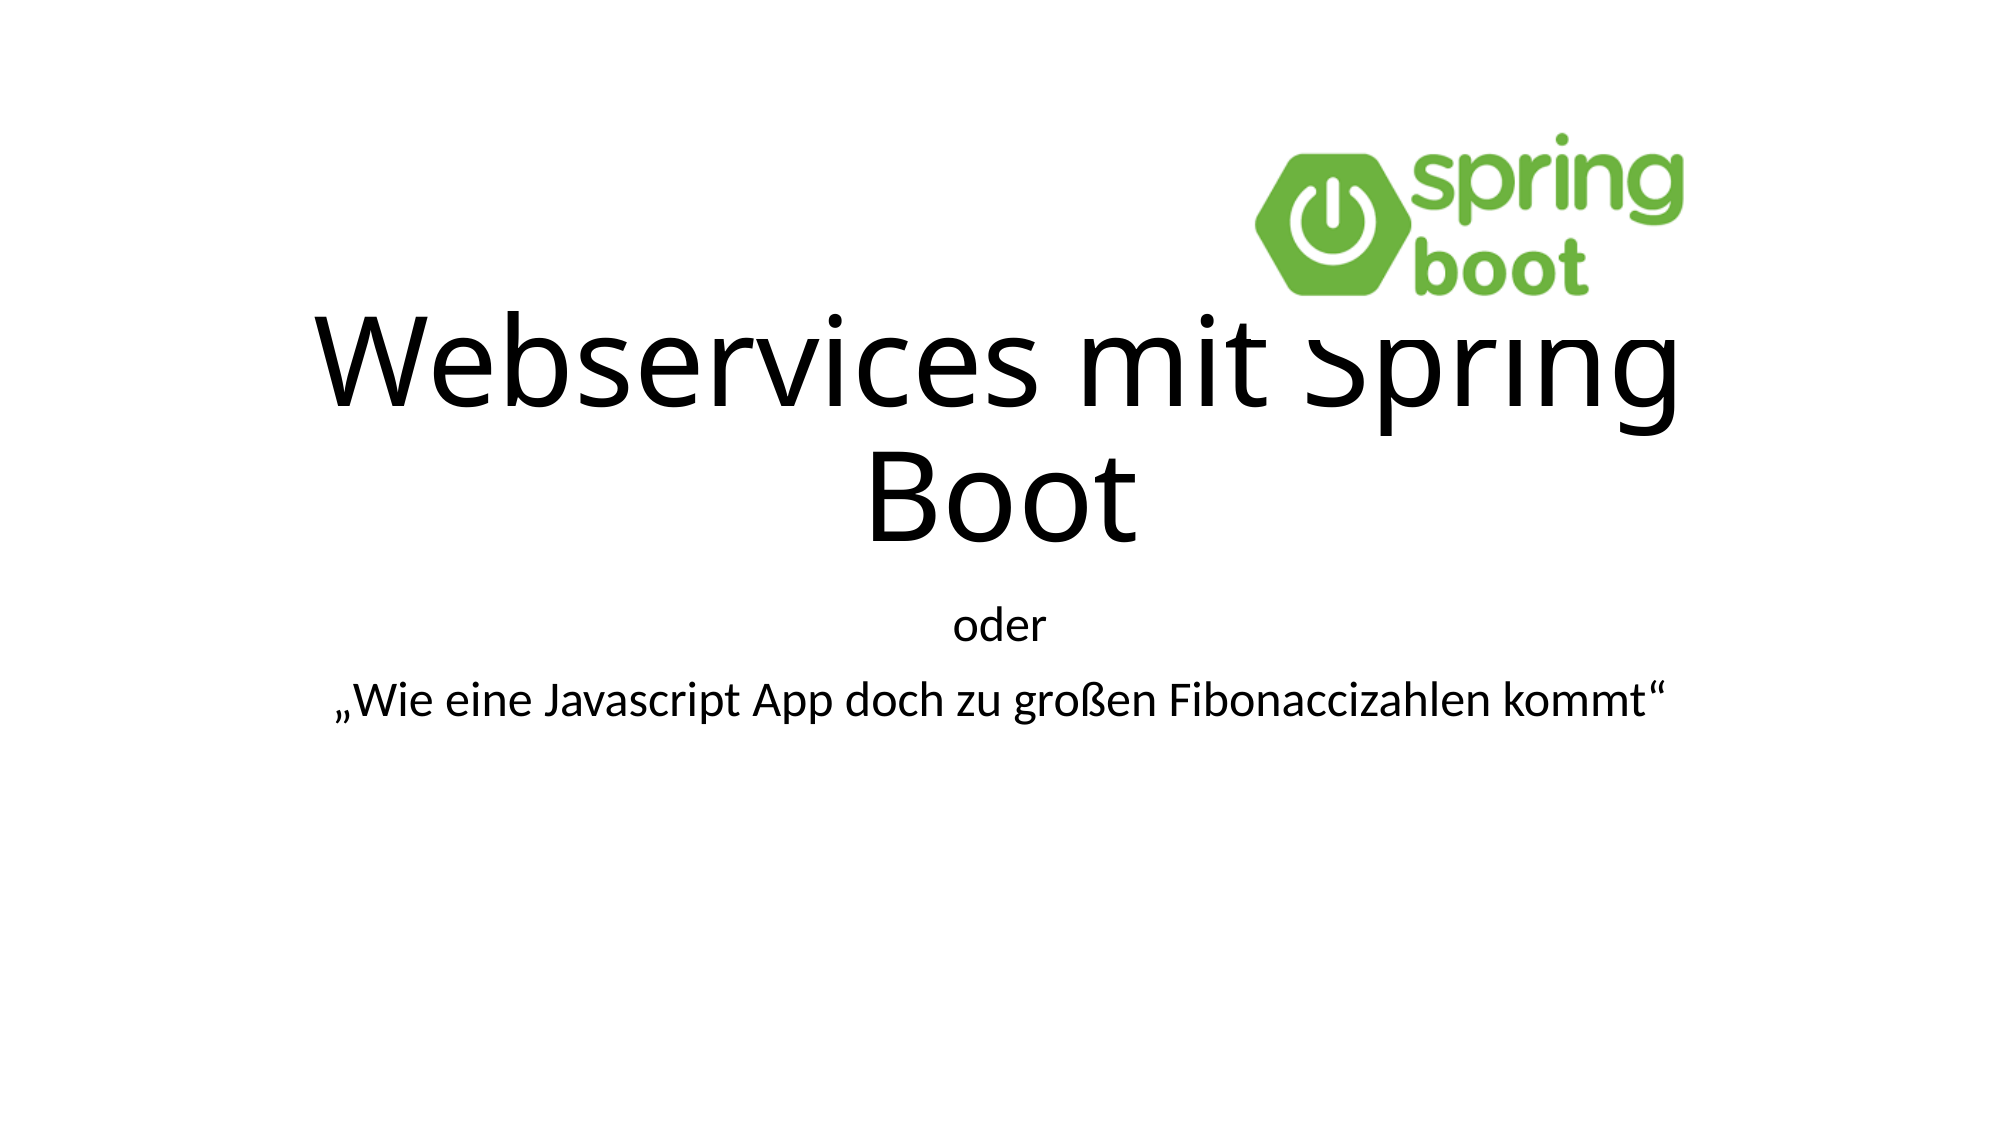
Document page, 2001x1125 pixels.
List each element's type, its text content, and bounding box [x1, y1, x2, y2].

subtitle oder „Wie eine Javascript App doch zu großen Fibonaccizahlen kommt“ [249, 590, 1750, 863]
picture [1251, 109, 1691, 340]
title Webservices mit Spring Boot [249, 184, 1750, 576]
